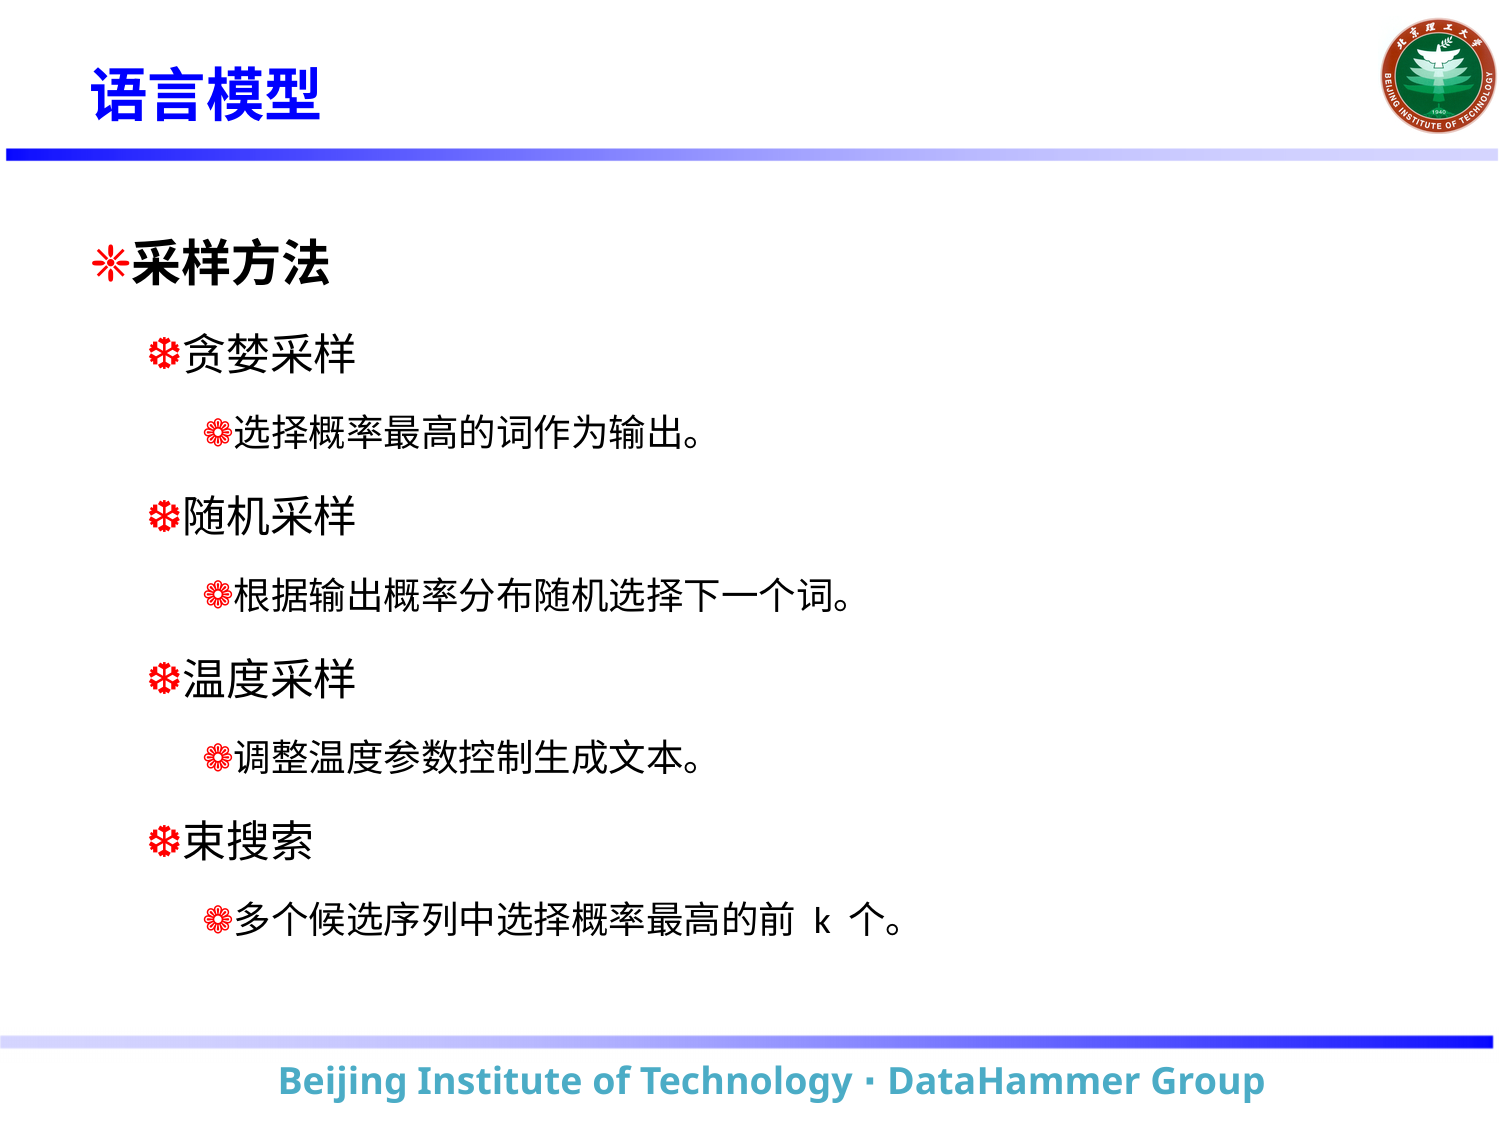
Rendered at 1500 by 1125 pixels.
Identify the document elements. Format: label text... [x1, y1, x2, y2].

picture [0, 1028, 1498, 1063]
picture [0, 16, 1500, 169]
list 采样方法 贪婪采样 选择概率最高的词作为输出。 随机采样 根据输出概率分布随机选择下一个词。 温度采样 调整温度参数控制生成文本。 束搜索 多个候选序列中选择概率最高的前 k 个。 [74, 194, 1426, 937]
title 语言模型 [74, 34, 1378, 152]
